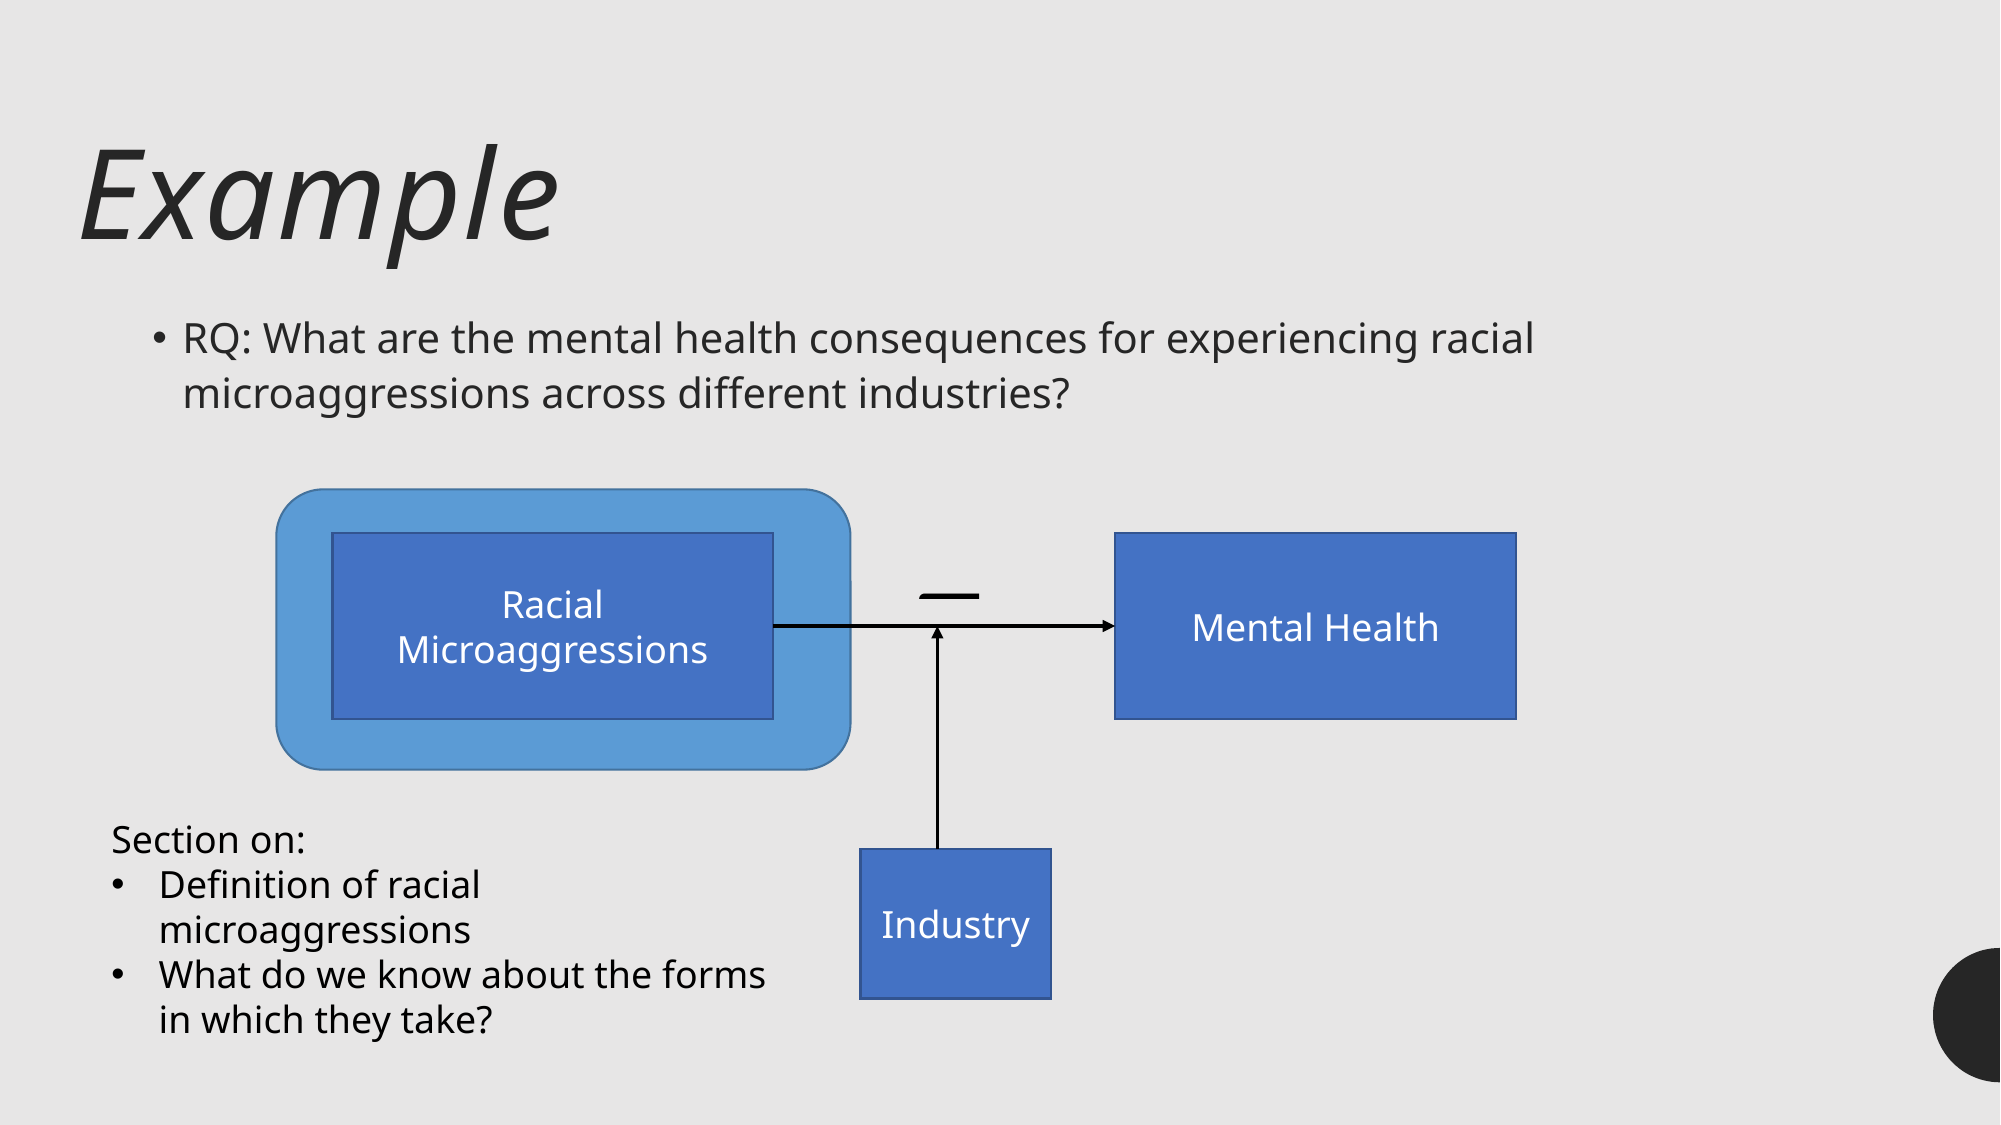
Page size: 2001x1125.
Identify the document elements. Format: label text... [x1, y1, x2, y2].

text_box Mental Health [1114, 532, 1517, 720]
text_box Racial Microaggressions [331, 532, 774, 720]
text_box Industry [859, 848, 1052, 1000]
title Example [61, 124, 820, 377]
picture [912, 517, 980, 599]
text_box Section on: Definition of racial microaggressions What do we know about the forms in which they take? [96, 808, 796, 1048]
text_box RQ: What are the mental health consequences for experiencing racial microaggressions across different industries? [137, 299, 1863, 1014]
